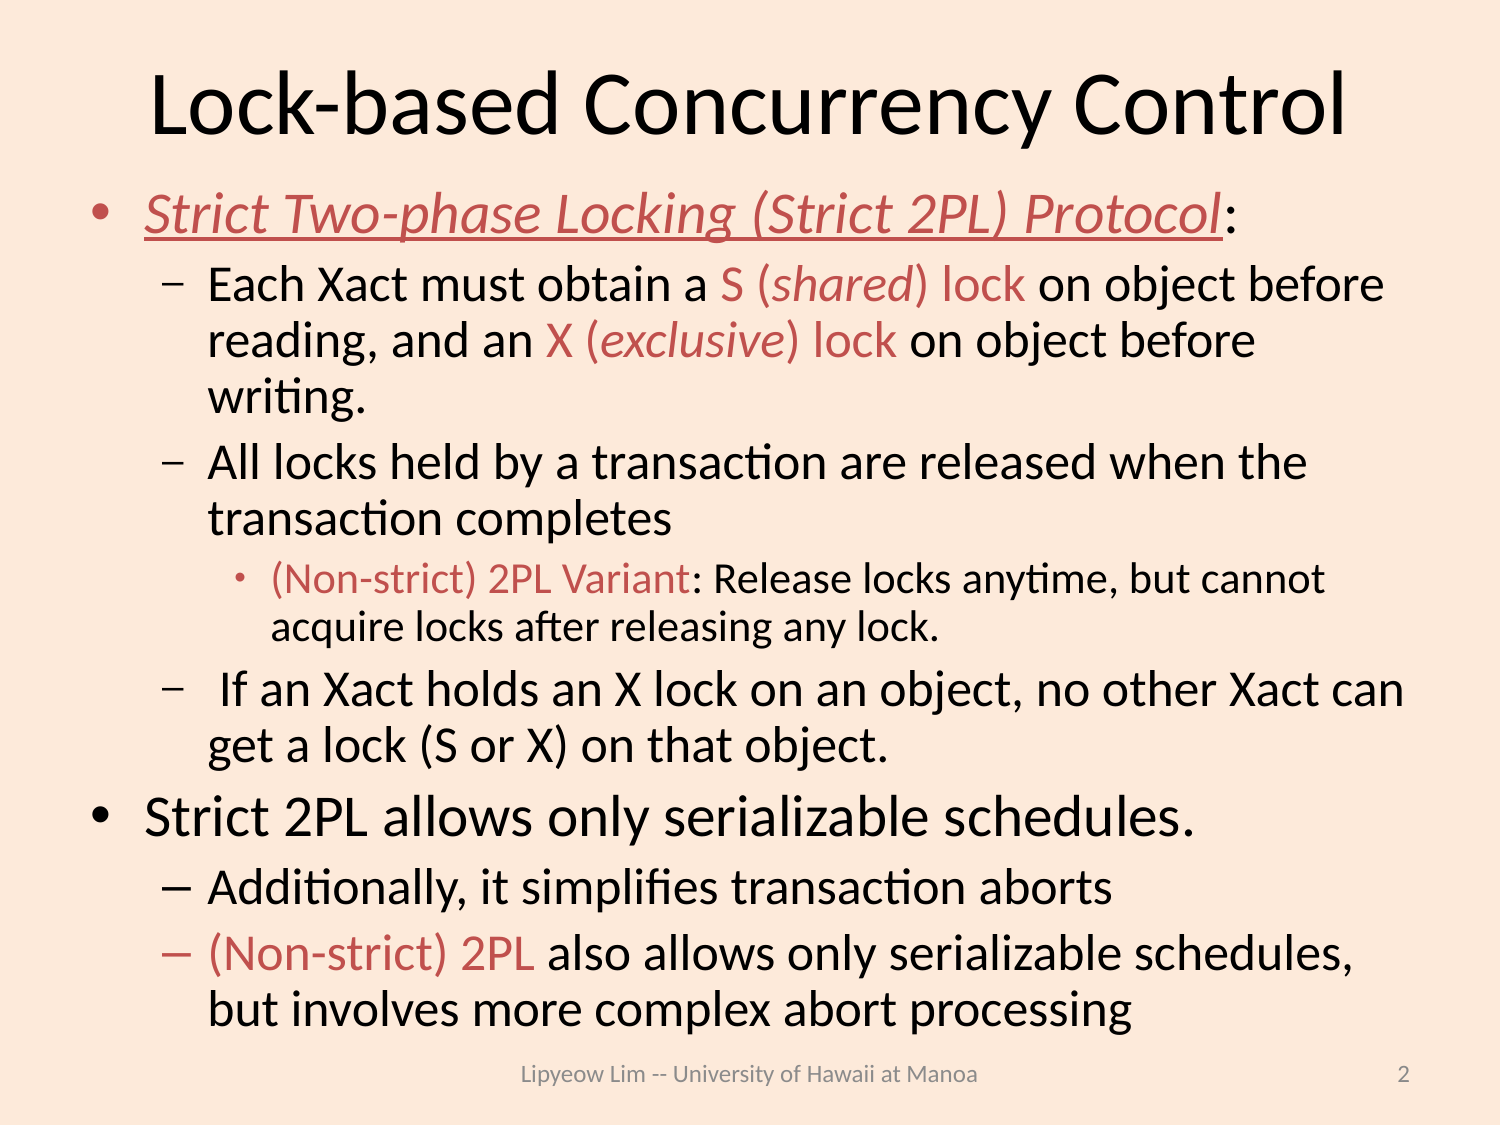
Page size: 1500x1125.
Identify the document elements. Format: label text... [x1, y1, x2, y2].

footer Lipyeow Lim -- University of Hawaii at Manoa [450, 1042, 1050, 1103]
list Strict Two-phase Locking (Strict 2PL) Protocol: Each Xact must obtain a S (shared) lock on object before reading, and an X (exclusive) lock on object before writing. All locks held by a transaction are released when the transaction completes (Non-strict) 2PL Variant: Release locks anytime, but cannot acquire locks after releasing any lock. If an Xact holds an X lock on an object, no other Xact can get a lock (S or X) on that object. Strict 2PL allows only serializable schedules. Additionally, it simplifies transaction aborts (Non-strict) 2PL also allows only serializable schedules, but involves more complex abort processing [74, 174, 1426, 1051]
slide_number 2 [1074, 1042, 1425, 1103]
title Lock-based Concurrency Control [74, 44, 1426, 151]
